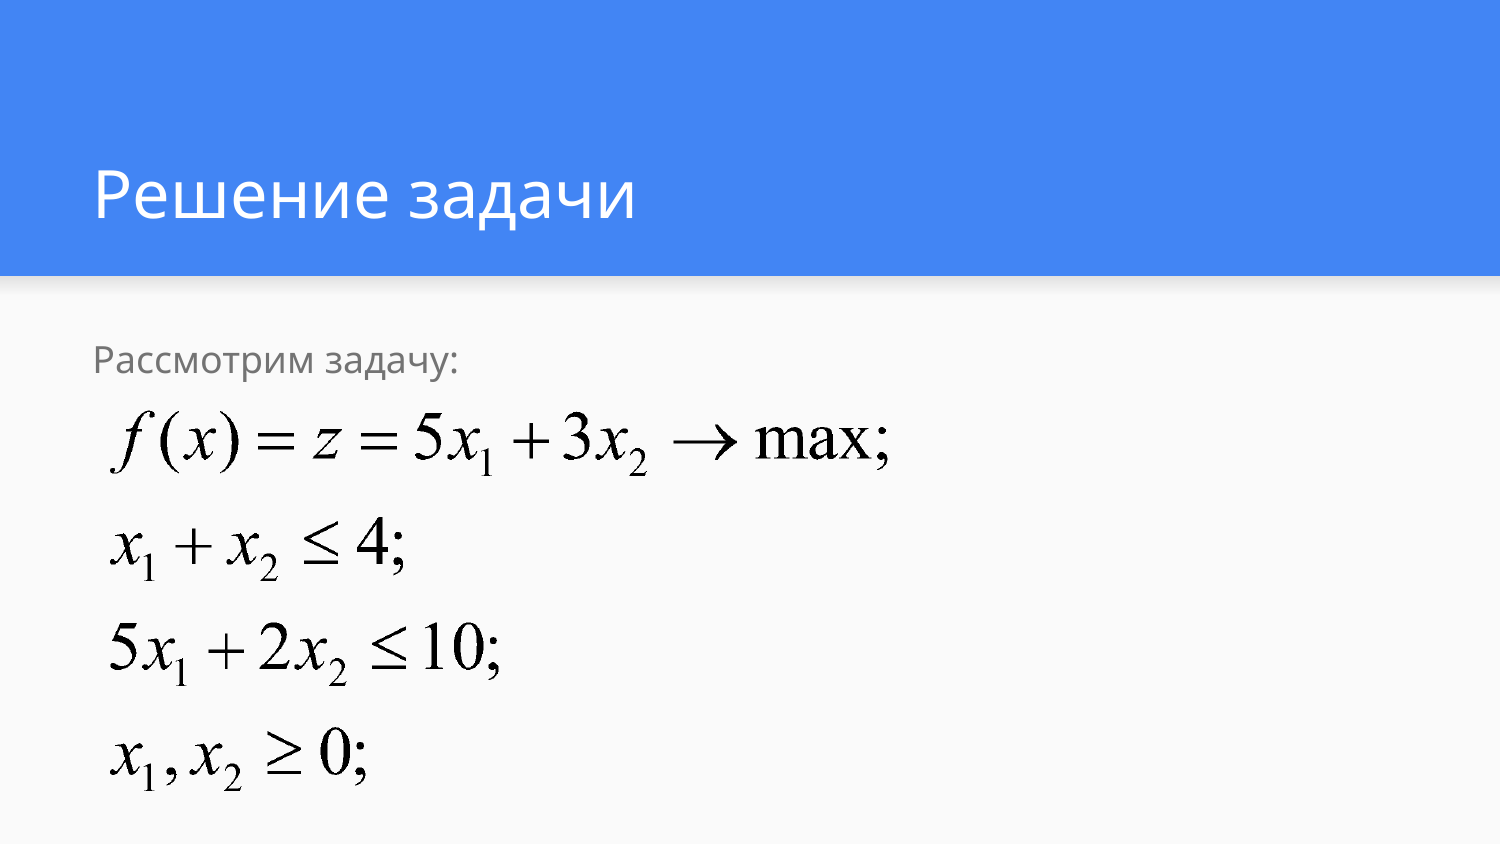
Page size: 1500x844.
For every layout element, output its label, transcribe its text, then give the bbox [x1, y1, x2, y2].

list Рассмотрим задачу: [77, 314, 1427, 400]
picture [97, 390, 900, 806]
title Решение задачи [77, 121, 1427, 248]
